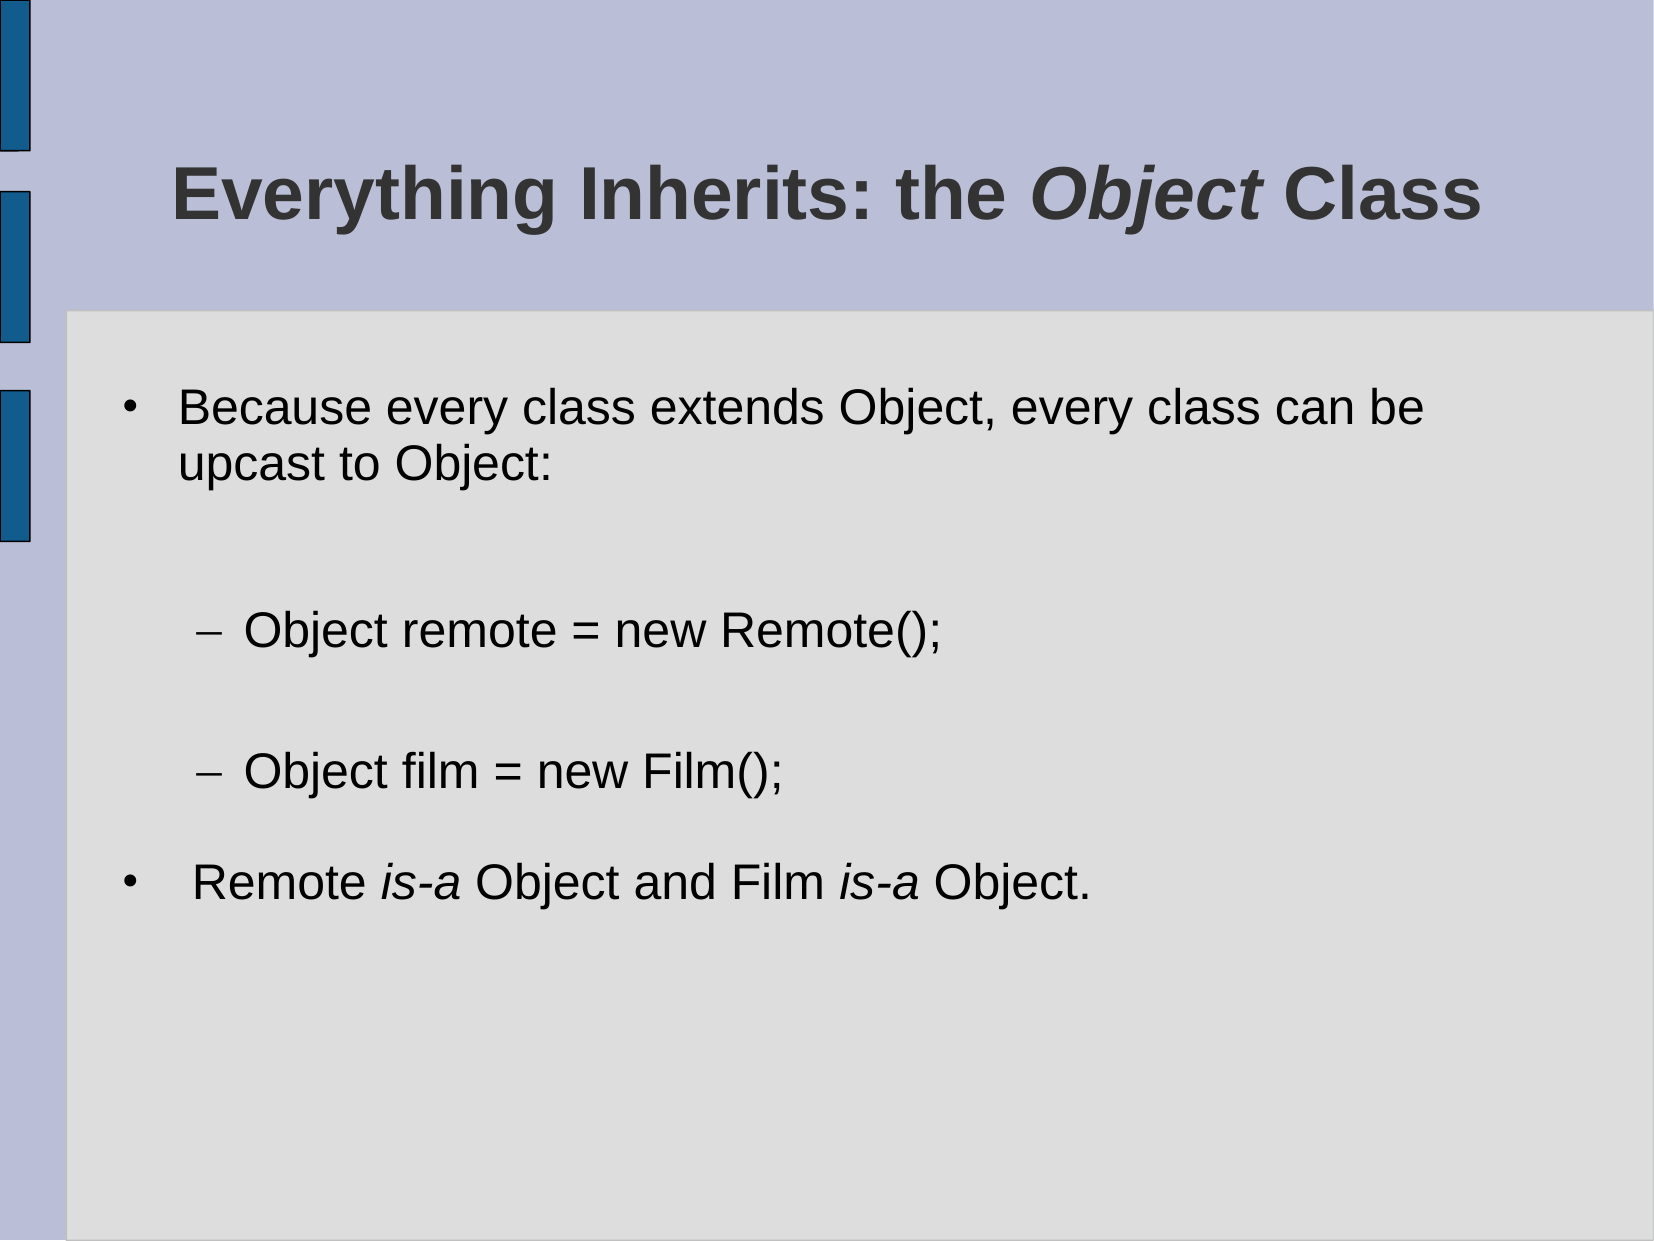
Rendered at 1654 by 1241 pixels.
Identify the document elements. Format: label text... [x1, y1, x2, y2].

title Everything Inherits: the Object Class [121, 90, 1534, 298]
list Because every class extends Object, every class can be upcast to Object: Object remote = new Remote(); Object film = new Film(); Remote is-a Object and Film is-a Object. [121, 344, 1534, 1126]
